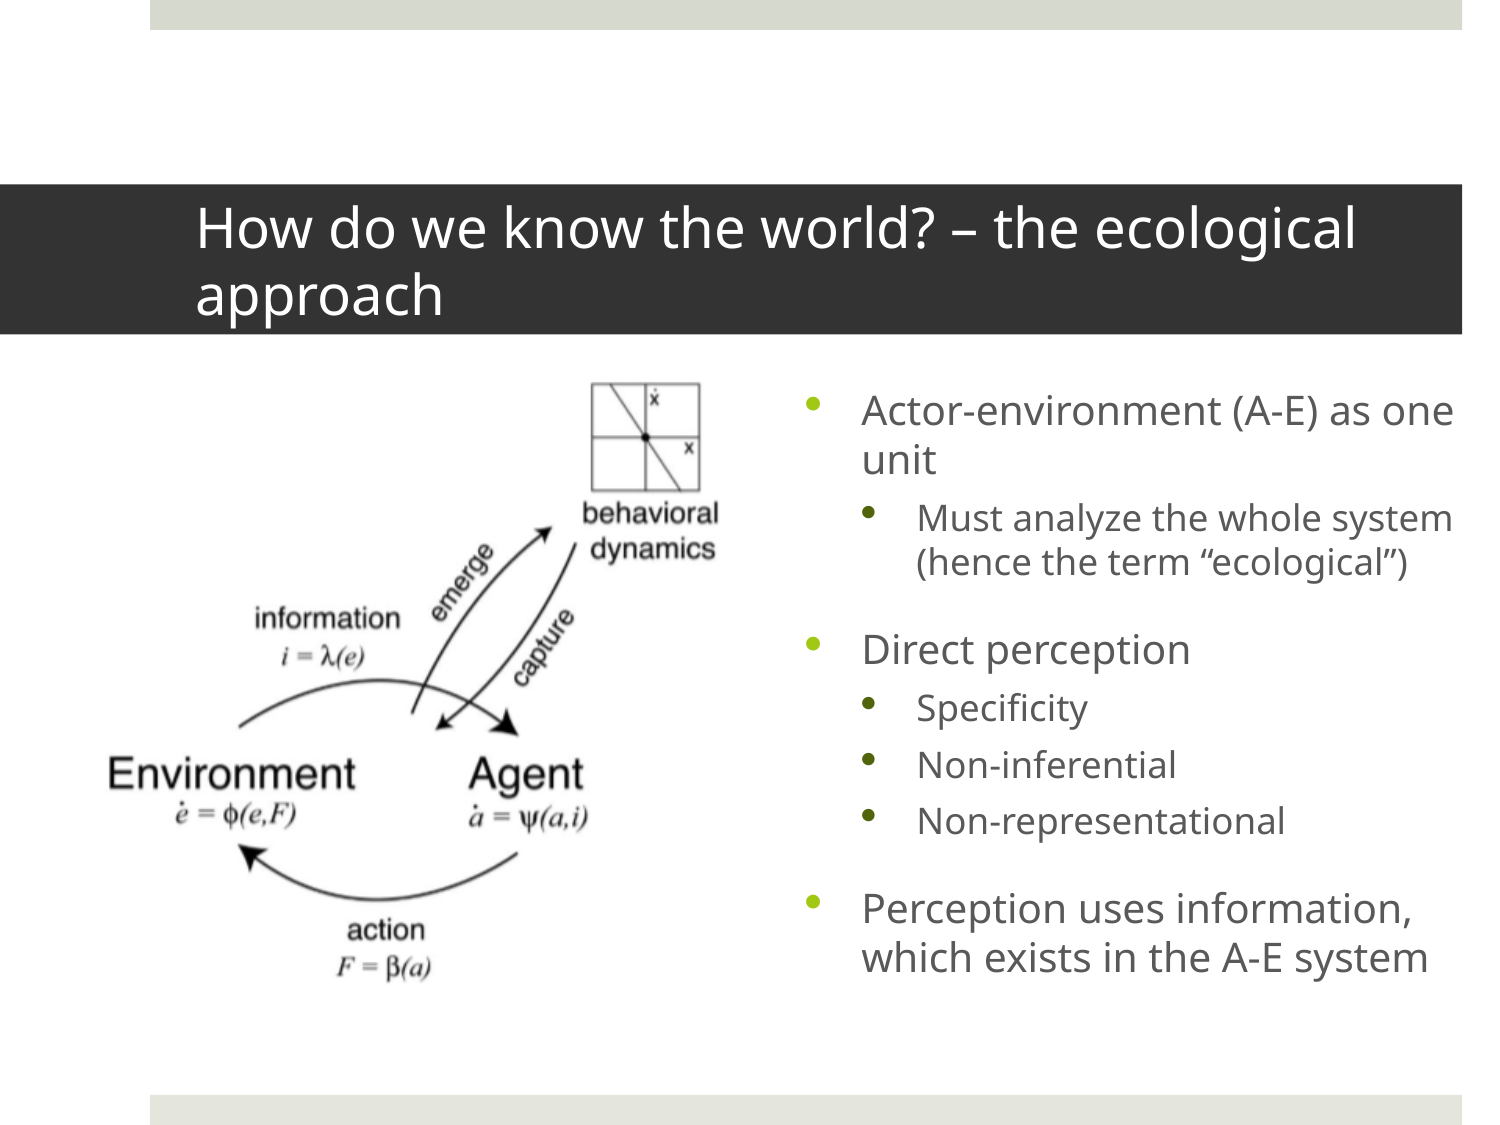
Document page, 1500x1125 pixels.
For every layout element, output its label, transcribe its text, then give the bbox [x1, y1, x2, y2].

picture [0, 333, 807, 1001]
list Actor-environment (A-E) as one unit Must analyze the whole system (hence the term “ecological”) Direct perception Specificity Non-inferential Non-representational Perception uses information, which exists in the A-E system [807, 377, 1478, 1000]
title How do we know the world? – the ecological approach [0, 184, 1463, 335]
